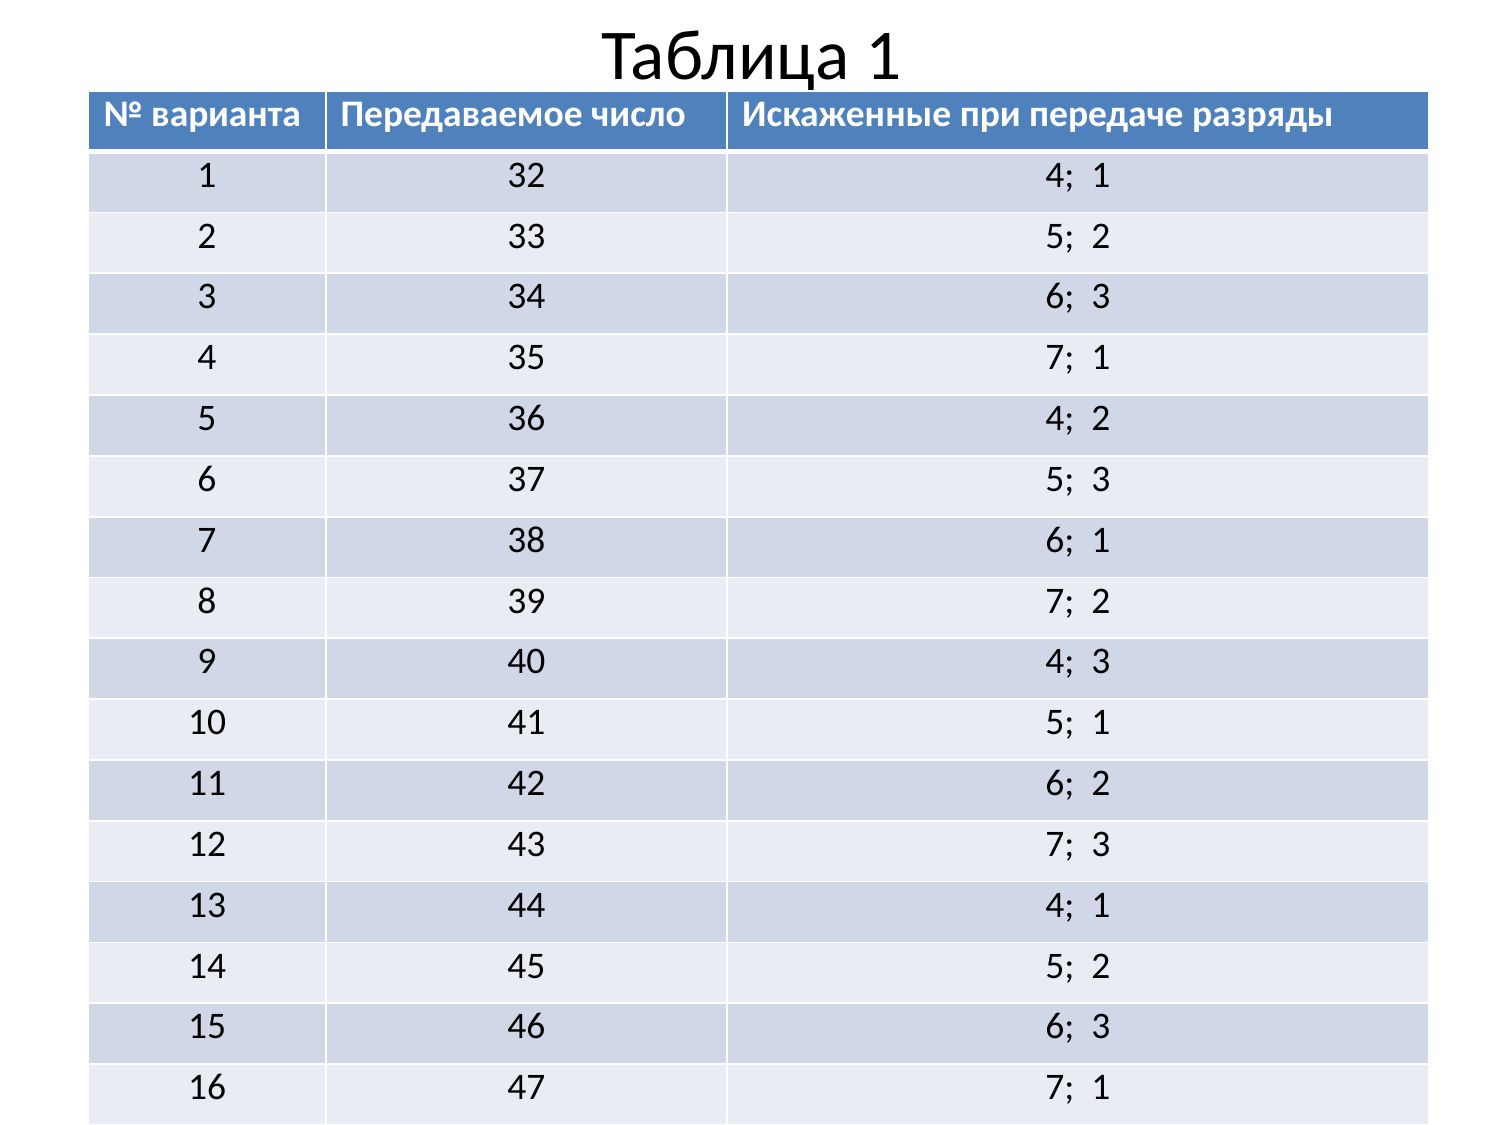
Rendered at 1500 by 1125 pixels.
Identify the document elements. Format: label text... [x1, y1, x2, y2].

table_cell 33 [327, 213, 726, 272]
table_cell 5; 3 [728, 457, 1428, 516]
table_cell 6; 1 [728, 518, 1428, 577]
table_cell 5; 1 [728, 700, 1428, 759]
table_cell 6; 3 [728, 274, 1428, 333]
table_cell 6 [89, 457, 325, 516]
table_cell 3 [89, 274, 325, 333]
table_cell 7; 3 [728, 822, 1428, 881]
table_cell 44 [327, 882, 726, 942]
table_header № варианта [89, 92, 325, 149]
table_cell 8 [89, 578, 325, 637]
table_cell 45 [327, 943, 726, 1002]
table_cell 32 [327, 154, 726, 212]
table_cell 5 [89, 396, 325, 455]
table_cell 15 [89, 1004, 325, 1063]
table_cell 12 [89, 822, 325, 881]
table_cell 37 [327, 457, 726, 516]
table_cell 41 [327, 700, 726, 759]
table_cell 7; 1 [728, 1065, 1428, 1124]
table_cell 7 [89, 518, 325, 577]
table_cell 39 [327, 578, 726, 637]
table_cell 5; 2 [728, 213, 1428, 272]
table_cell 38 [327, 518, 726, 577]
table_cell 4; 1 [728, 154, 1428, 212]
table_cell 1 [89, 154, 325, 212]
table_cell 34 [327, 274, 726, 333]
table_cell 4; 2 [728, 396, 1428, 455]
title Таблица 1 [76, 0, 1427, 102]
table_cell 36 [327, 396, 726, 455]
table_cell 4; 3 [728, 639, 1428, 698]
table_cell 4; 1 [728, 882, 1428, 942]
table_cell 6; 2 [728, 761, 1428, 820]
table_cell 42 [327, 761, 726, 820]
table_cell 4 [89, 335, 325, 394]
table_cell 14 [89, 943, 325, 1002]
table_cell 7; 2 [728, 578, 1428, 637]
table_cell 2 [89, 213, 325, 272]
table_cell 11 [89, 761, 325, 820]
table_cell 10 [89, 700, 325, 759]
table_cell 7; 1 [728, 335, 1428, 394]
table_cell 13 [89, 882, 325, 942]
table_cell 35 [327, 335, 726, 394]
table_header Передаваемое число [327, 92, 726, 149]
table_cell 16 [89, 1065, 325, 1124]
table_cell 46 [327, 1004, 726, 1063]
table_header Искаженные при передаче разряды [728, 92, 1428, 149]
table_cell 47 [327, 1065, 726, 1124]
table_cell 40 [327, 639, 726, 698]
table_cell 6; 3 [728, 1004, 1428, 1063]
table_cell 5; 2 [728, 943, 1428, 1002]
table_cell 9 [89, 639, 325, 698]
table_cell 43 [327, 822, 726, 881]
